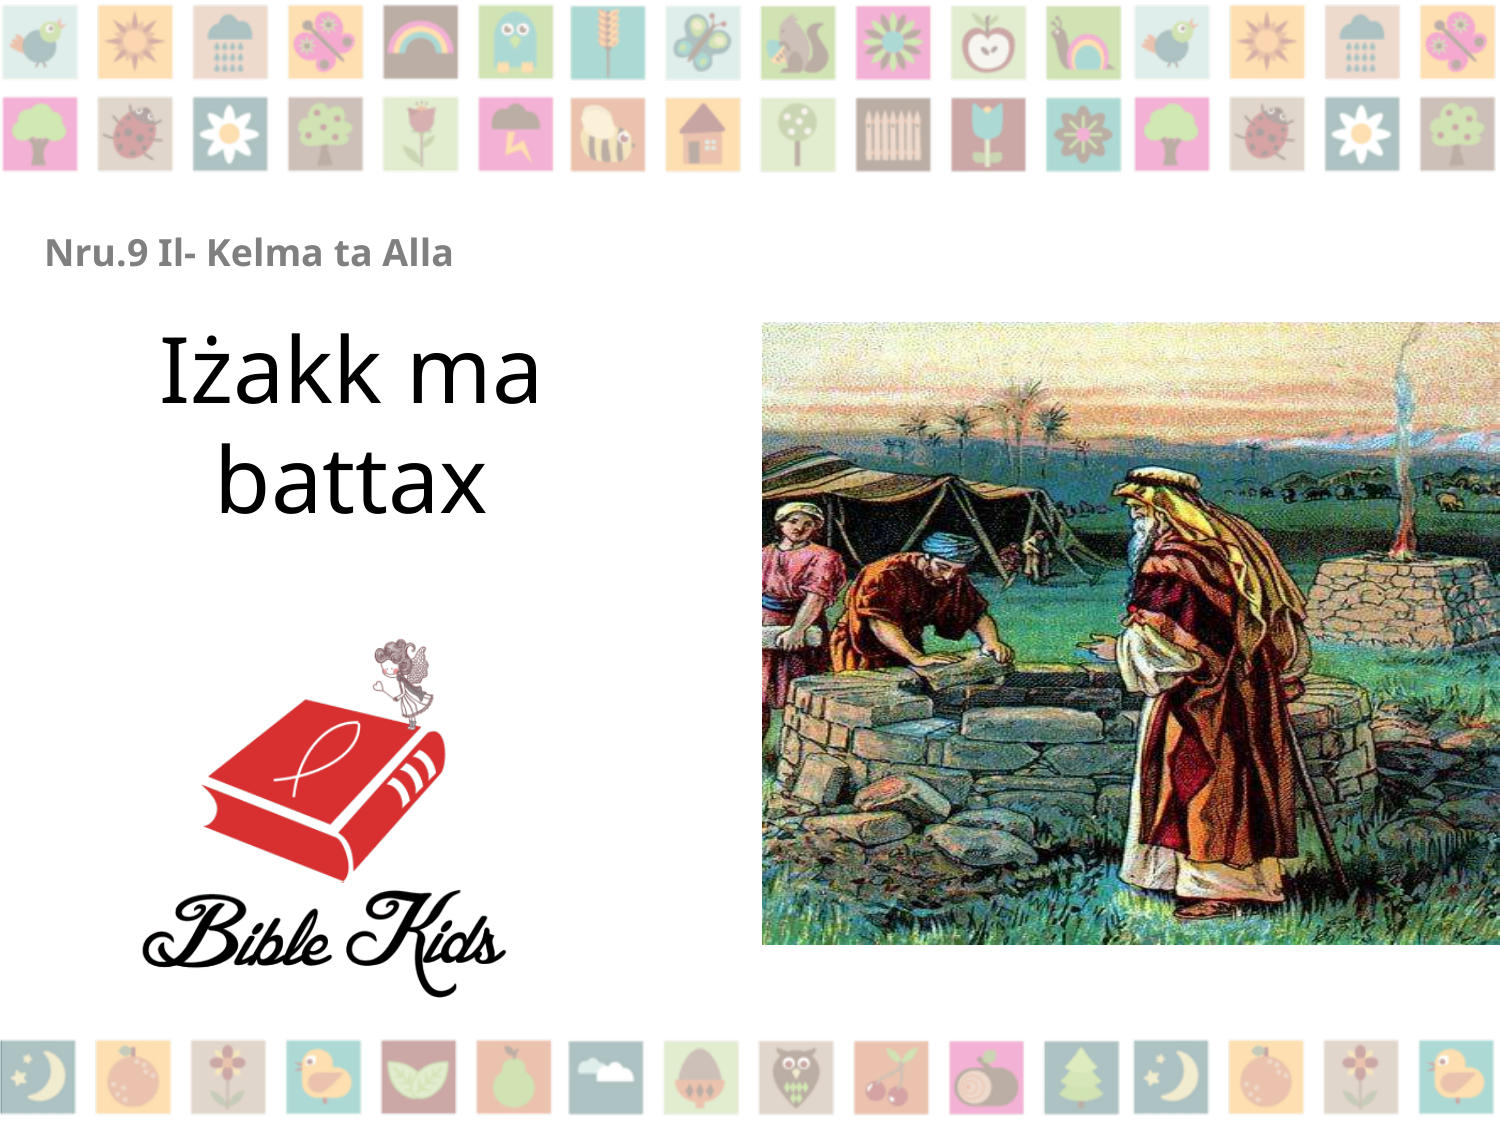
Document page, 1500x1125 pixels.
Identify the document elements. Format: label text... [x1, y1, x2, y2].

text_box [0, 3, 1500, 181]
text_box Nru.9 Il- Kelma ta Alla [29, 221, 502, 282]
text_box Iżakk ma battax [29, 304, 675, 540]
picture [117, 600, 544, 1027]
picture [762, 321, 1500, 945]
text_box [0, 1028, 1500, 1118]
